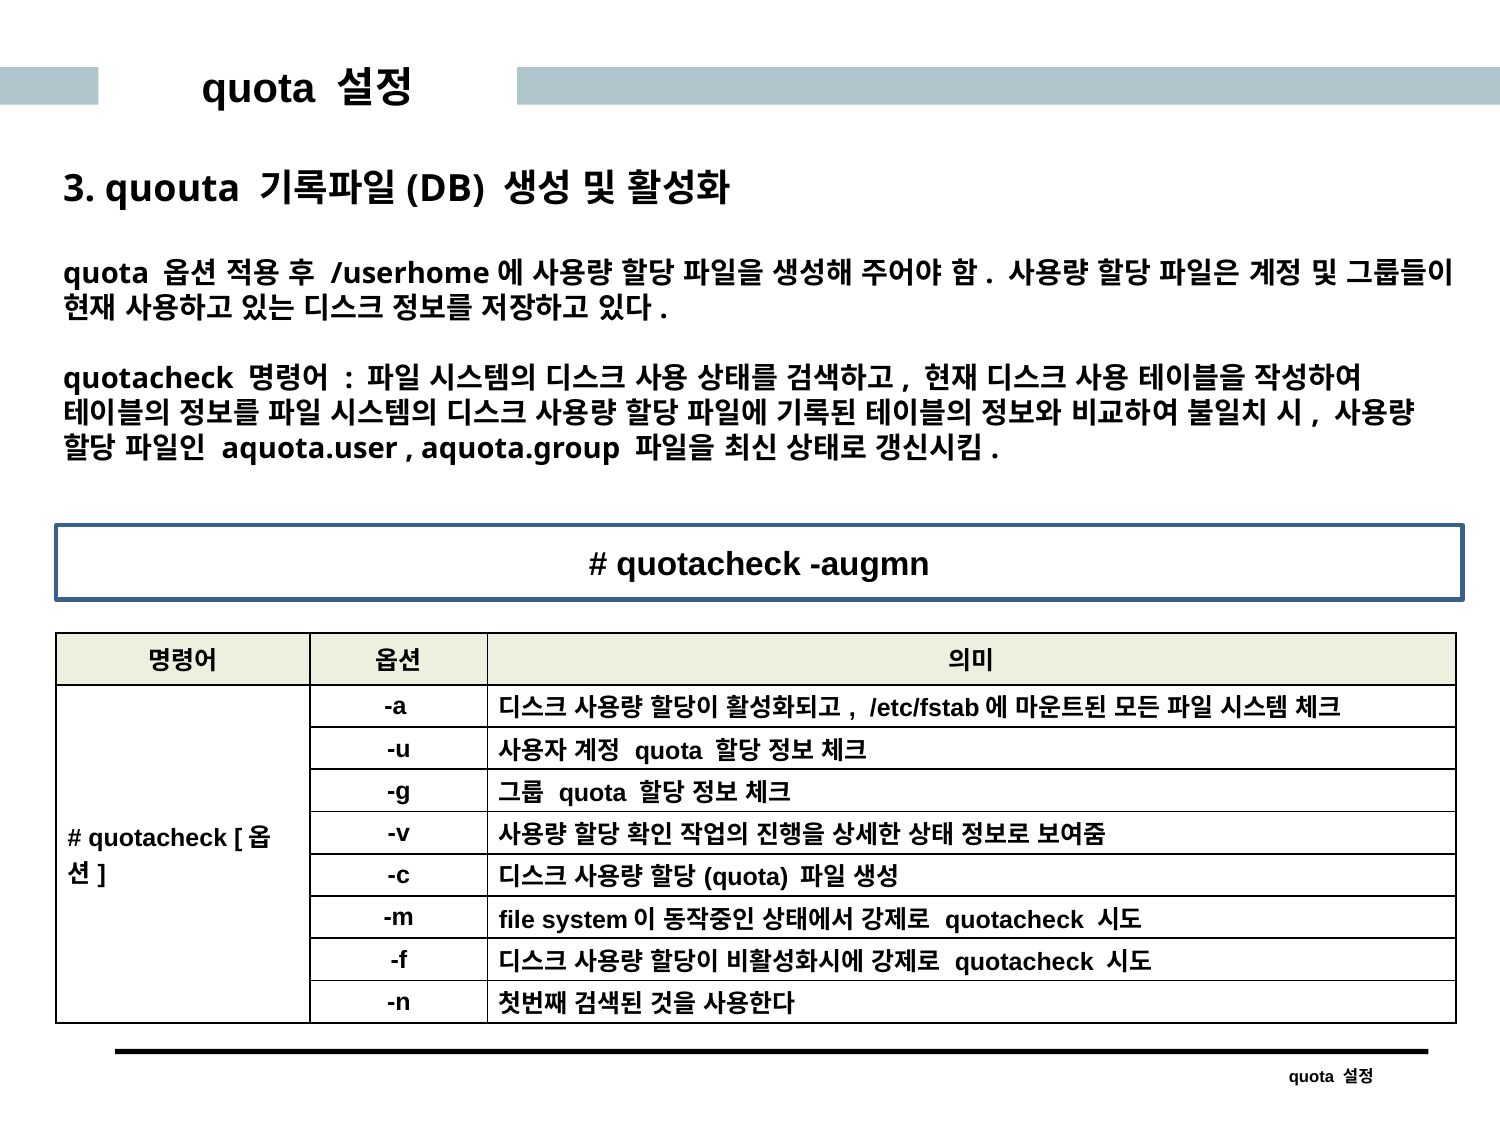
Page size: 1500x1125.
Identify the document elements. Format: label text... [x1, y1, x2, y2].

table_cell 디스크 사용량 할당이 비활성화시에 강제로 quotacheck 시도 [488, 939, 1455, 980]
table_cell # quotacheck [옵션] [57, 686, 309, 1022]
text_box [0, 65, 100, 107]
table_cell 사용자 계정 quota 할당 정보 체크 [488, 728, 1455, 768]
table_cell -a [311, 686, 487, 726]
text_box 3. quouta 기록파일(DB) 생성 및 활성화 quota 옵션 적용 후 /userhome에 사용량 할당 파일을 생성해 주어야 함. 사용량 할당 파일은 계정 및 그룹들이 현재 사용하고 있는 디스크 정보를 저장하고 있다. quotacheck 명령어 : 파일 시스템의 디스크 사용 상태를 검색하고, 현재 디스크 사용 테이블을 작성하여 테이블의 정보를 파일 시스템의 디스크 사용량 할당 파일에 기록된 테이블의 정보와 비교하여 불일치 시, 사용량 할당 파일인 aquota.user , aquota.group 파일을 최신 상태로 갱신시킴. [48, 156, 1471, 472]
text_box [515, 65, 1500, 107]
table_cell -u [311, 728, 487, 768]
table_header 옵션 [311, 634, 487, 684]
table_cell -n [311, 981, 487, 1022]
table_cell 첫번째 검색된 것을 사용한다 [488, 981, 1455, 1022]
table_cell -m [311, 897, 487, 937]
table_header 의미 [488, 634, 1455, 684]
table_cell 디스크 사용량 할당(quota) 파일 생성 [488, 855, 1455, 895]
text_box # quotacheck -augmn [54, 523, 1465, 602]
table_cell -f [311, 939, 487, 980]
table_cell 디스크 사용량 할당이 활성화되고, /etc/fstab에 마운트된 모든 파일 시스템 체크 [488, 686, 1455, 726]
table_cell -g [311, 770, 487, 811]
text_box quota 설정 [112, 54, 503, 118]
table_header 명령어 [57, 634, 309, 684]
table_cell -v [311, 812, 487, 853]
text_box [113, 1047, 1430, 1056]
table_cell 그룹 quota 할당 정보 체크 [488, 770, 1455, 811]
table_cell 사용량 할당 확인 작업의 진행을 상세한 상태 정보로 보여줌 [488, 812, 1455, 853]
text_box quota 설정 [1234, 1058, 1429, 1094]
table_cell file system이 동작중인 상태에서 강제로 quotacheck 시도 [488, 897, 1455, 937]
table_cell -c [311, 855, 487, 895]
